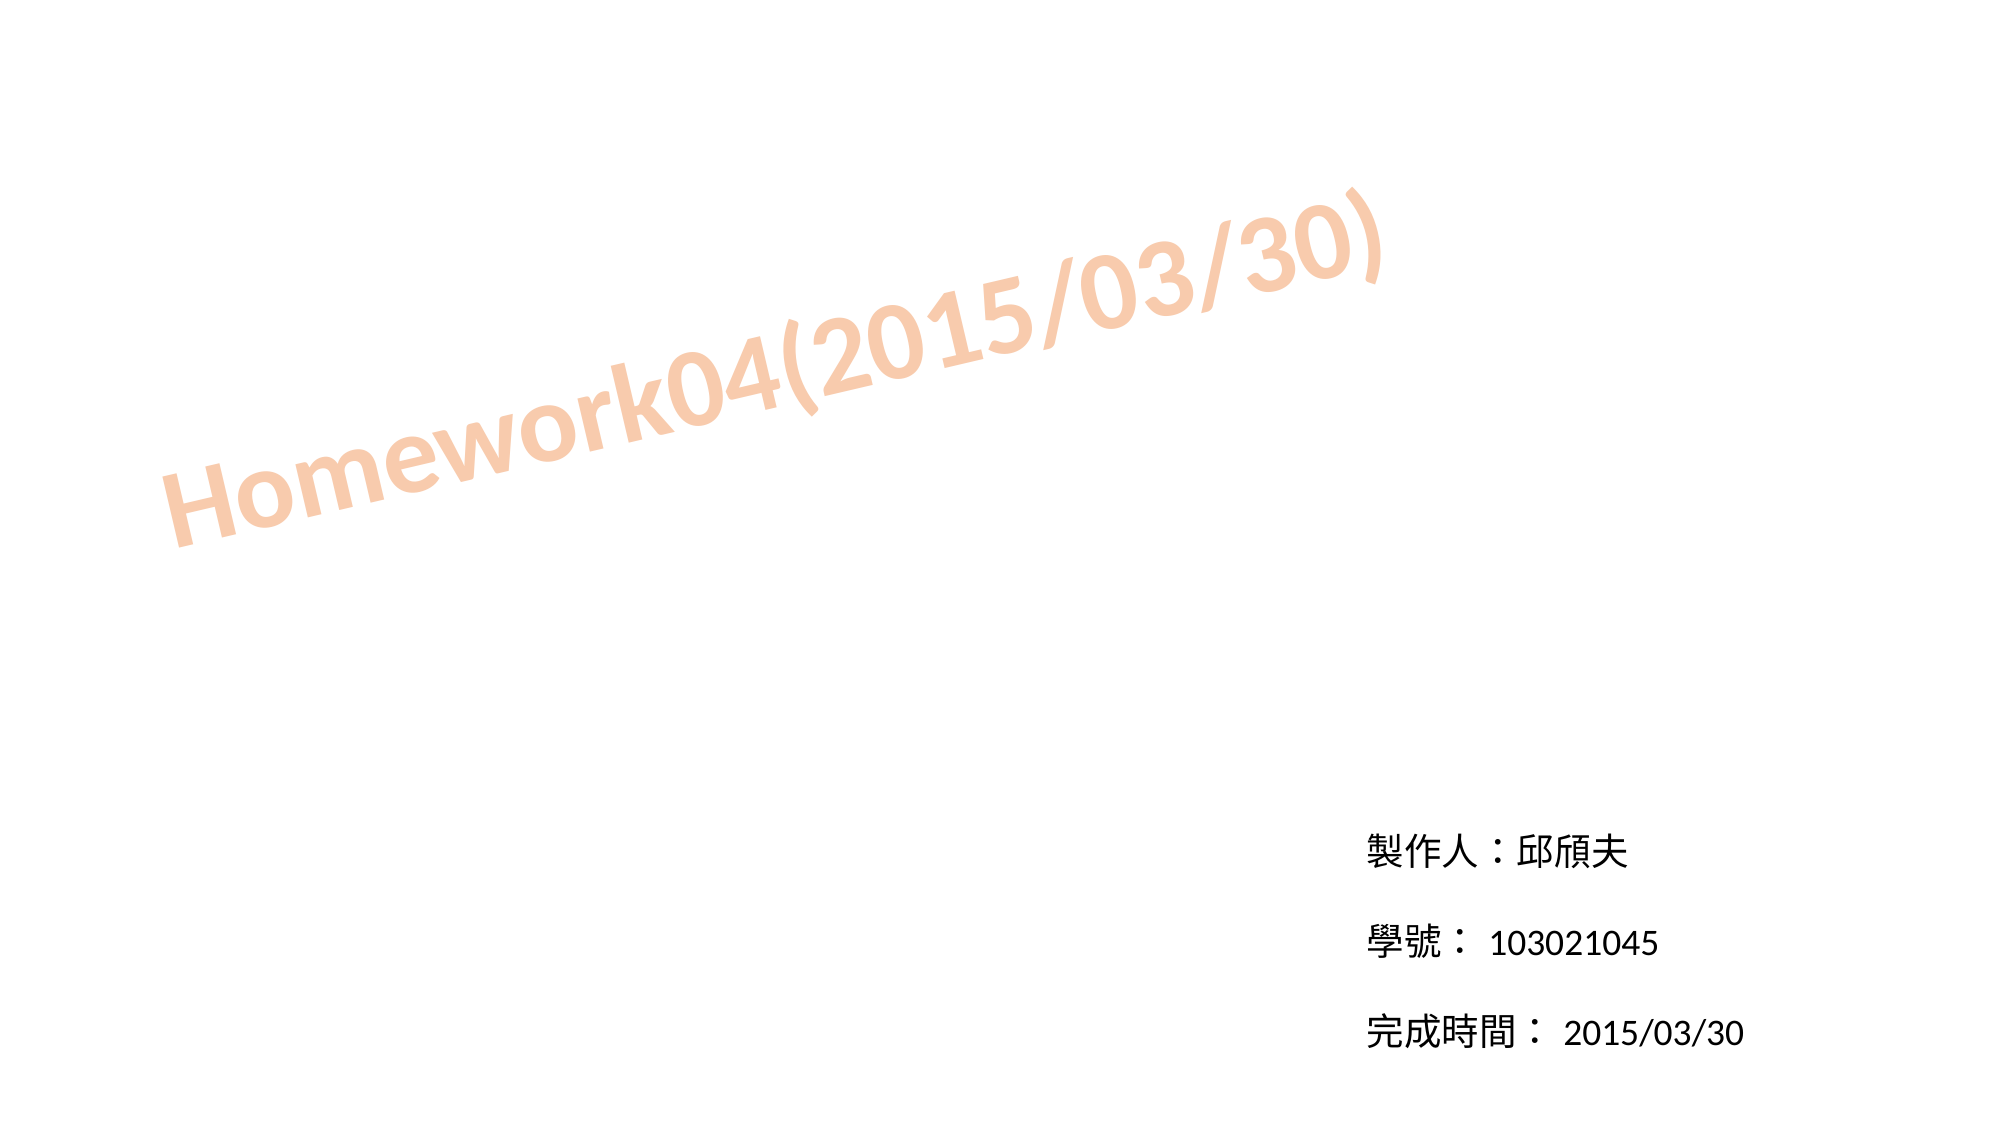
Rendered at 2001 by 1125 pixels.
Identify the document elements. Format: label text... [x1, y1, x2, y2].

text_box Homework04(2015/03/30) [131, 141, 1415, 583]
text_box 製作人：邱頎夫 學號：103021045 完成時間：2015/03/30 [1352, 820, 1867, 1061]
